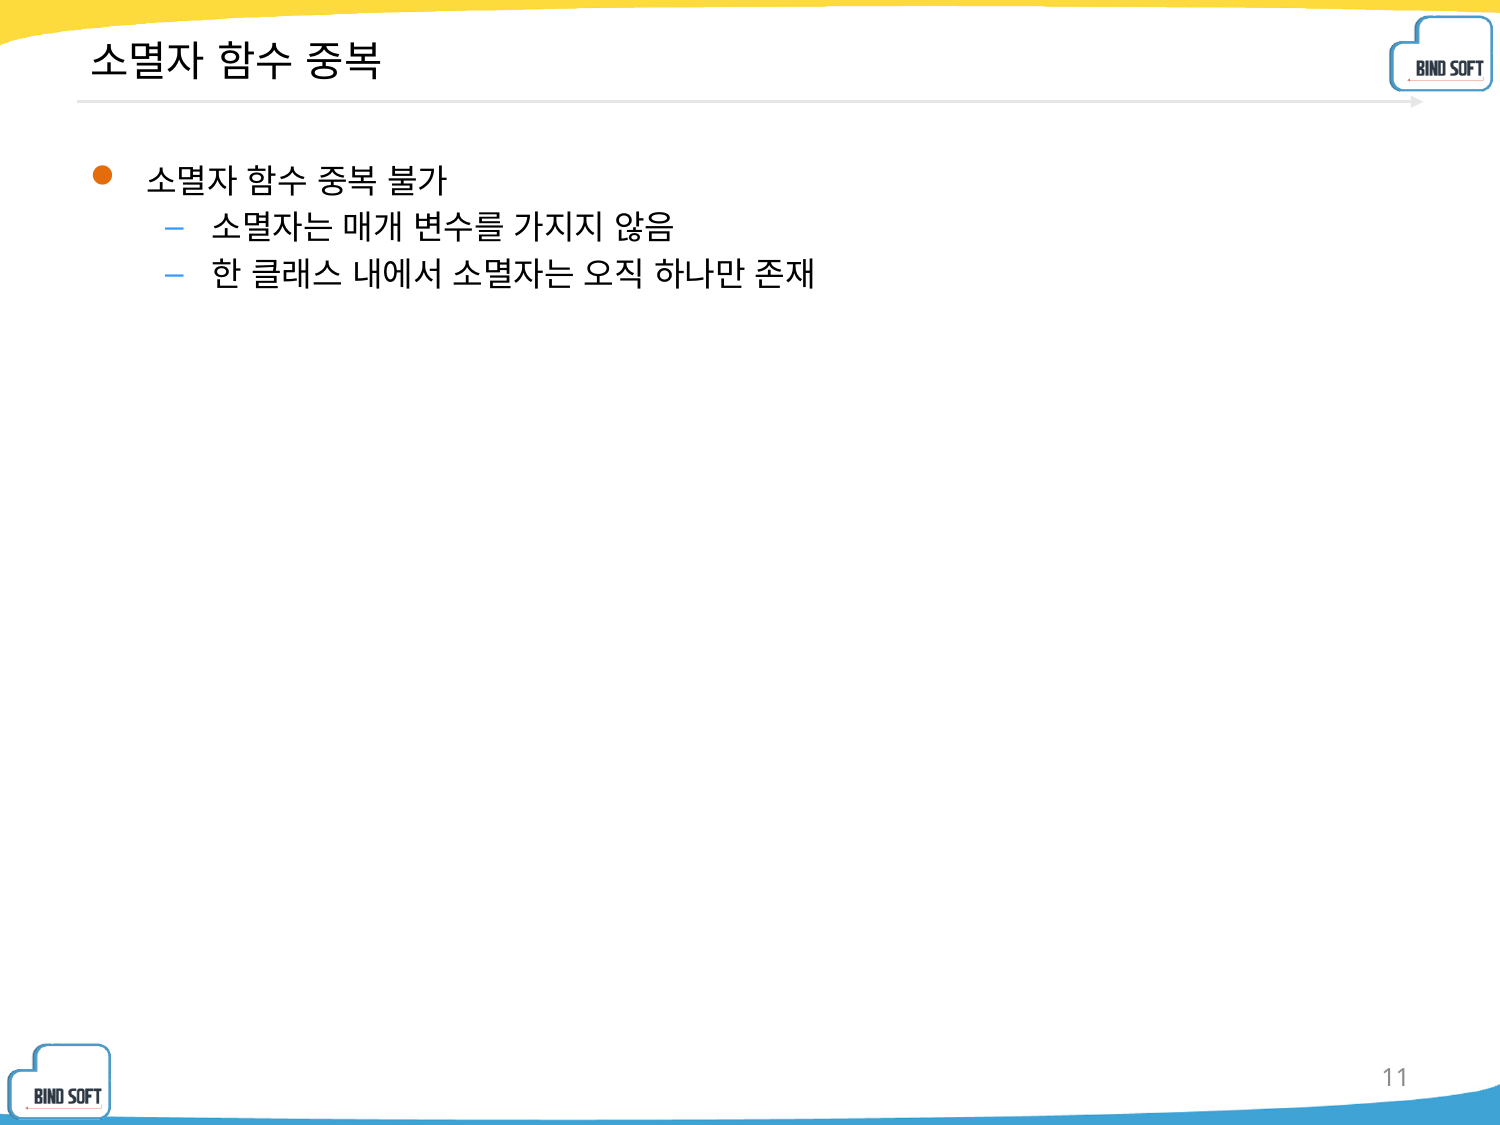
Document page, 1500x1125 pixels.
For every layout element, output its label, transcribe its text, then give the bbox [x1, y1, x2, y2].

slide_number 11 [1074, 1055, 1425, 1103]
title 소멸자 함수 중복 [75, 11, 1425, 108]
picture [0, 0, 1500, 96]
list 소멸자 함수 중복 불가 소멸자는 매개 변수를 가지지 않음 한 클래스 내에서 소멸자는 오직 하나만 존재 [75, 152, 1425, 1055]
picture [0, 1003, 1500, 1125]
